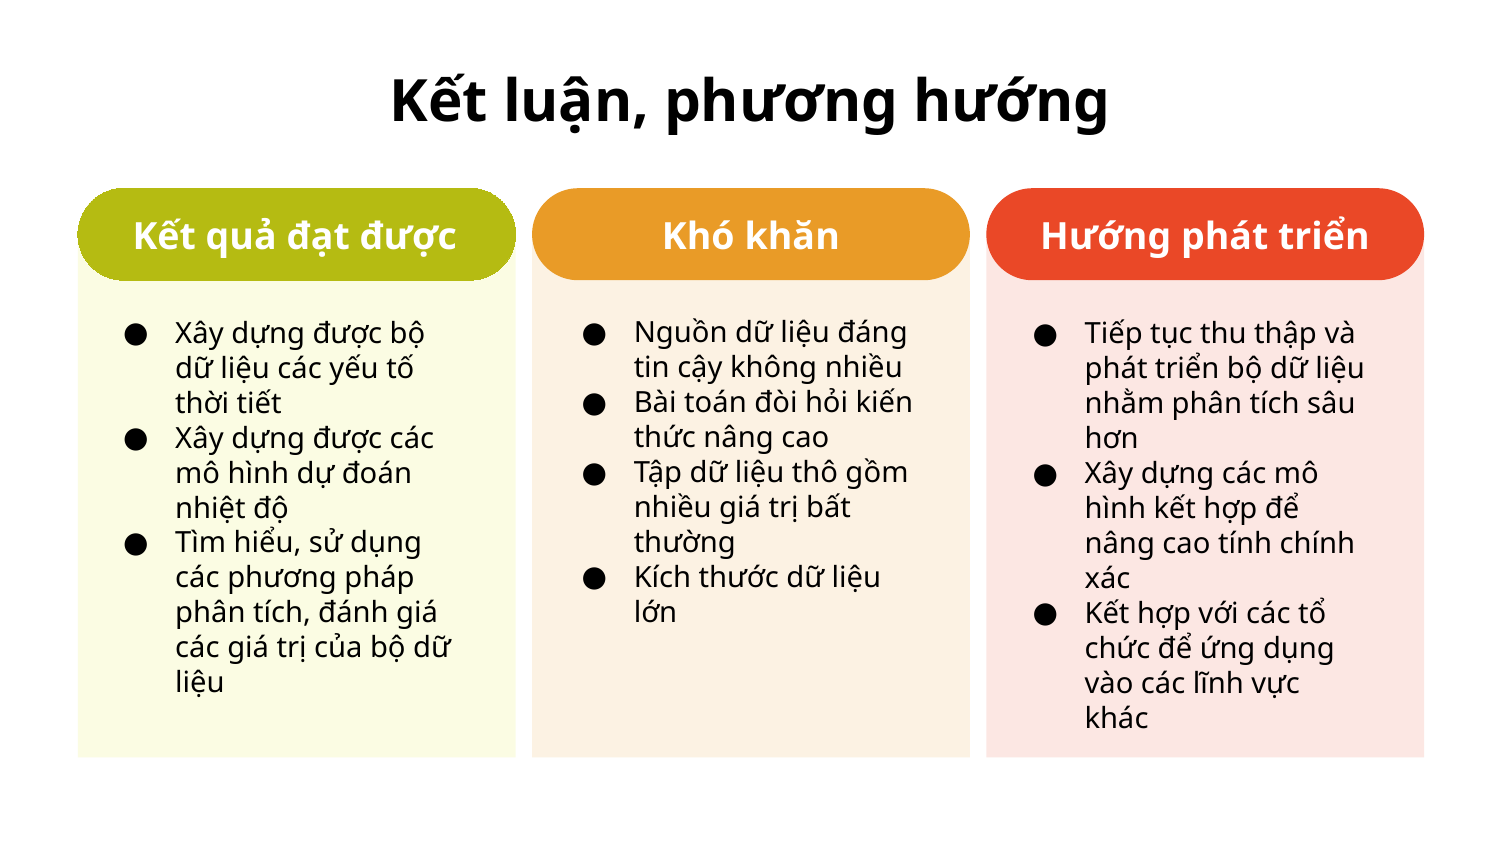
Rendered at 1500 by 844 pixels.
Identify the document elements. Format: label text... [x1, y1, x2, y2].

text_box [532, 244, 970, 758]
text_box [107, 206, 479, 737]
title Kết luận, phương hướng [75, 67, 1425, 129]
text_box [986, 188, 1425, 278]
text_box [77, 188, 516, 279]
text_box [1016, 206, 1390, 739]
text_box [77, 238, 516, 758]
text_box [532, 188, 970, 278]
text_box [986, 238, 1425, 758]
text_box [565, 206, 935, 737]
